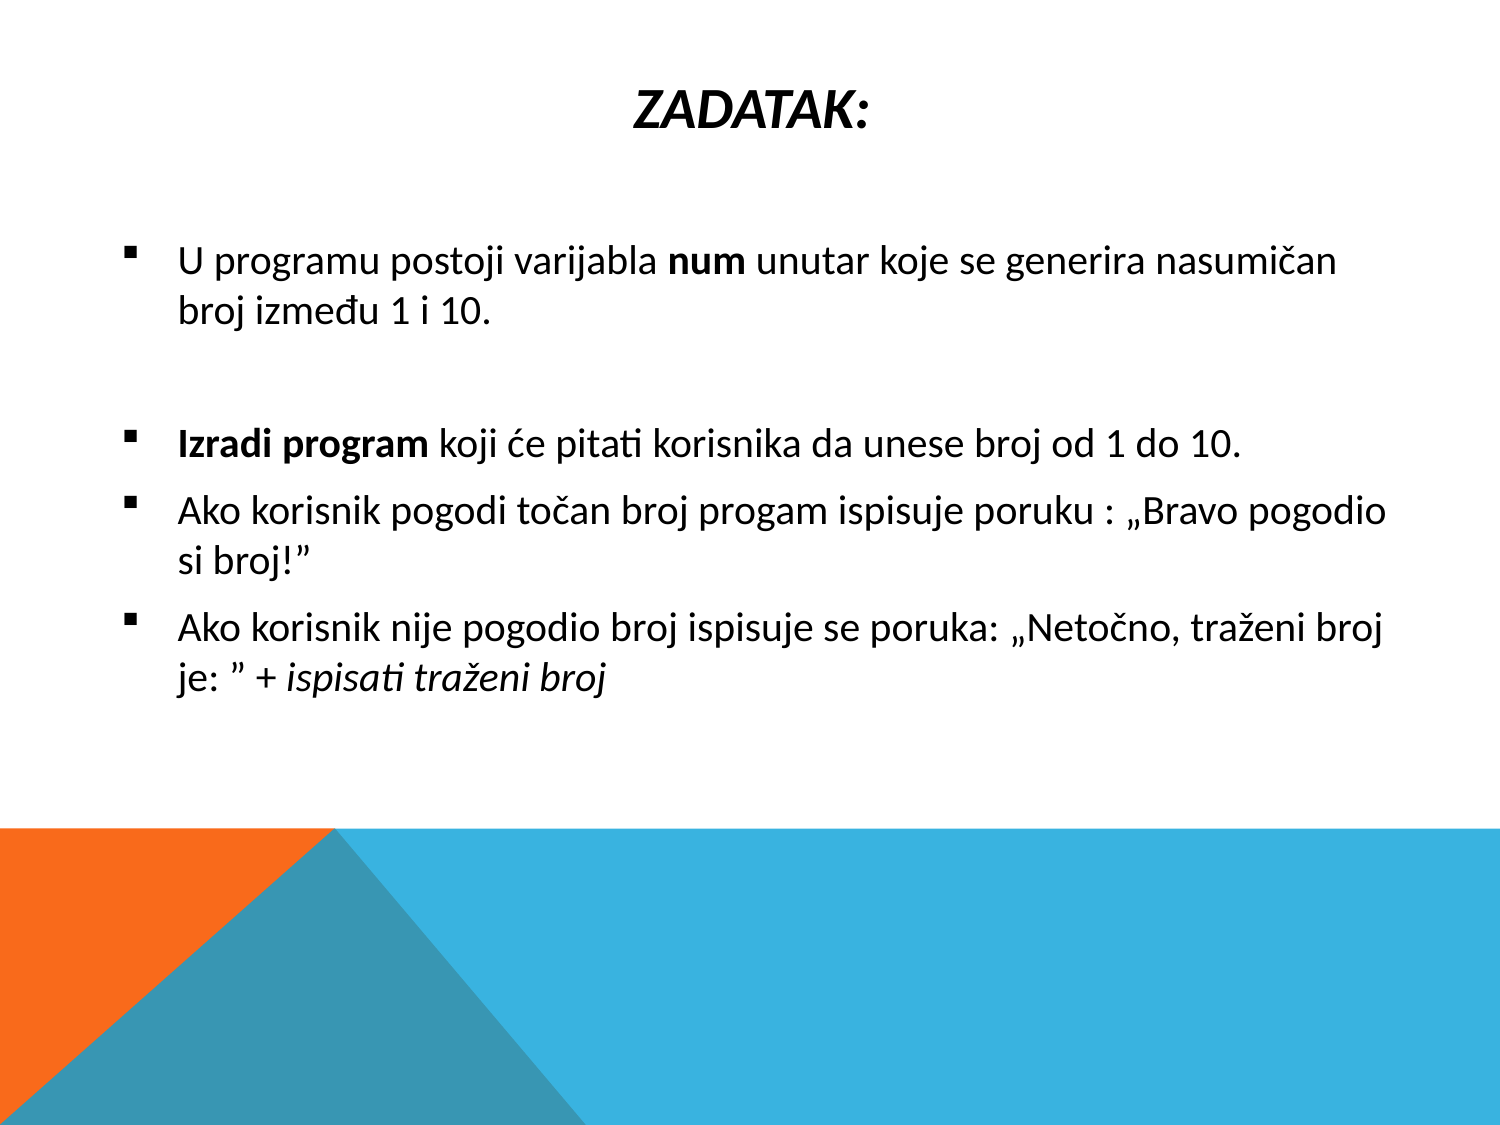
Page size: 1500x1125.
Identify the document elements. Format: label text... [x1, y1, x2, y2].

title Zadatak: [135, 60, 1369, 150]
list U programu postoji varijabla num unutar koje se generira nasumičan broj između 1 i 10. Izradi program koji će pitati korisnika da unese broj od 1 do 10. Ako korisnik pogodi točan broj progam ispisuje poruku : „Bravo pogodio si broj!” Ako korisnik nije pogodio broj ispisuje se poruka: „Netočno, traženi broj je: ” + ispisati traženi broj [106, 224, 1425, 738]
